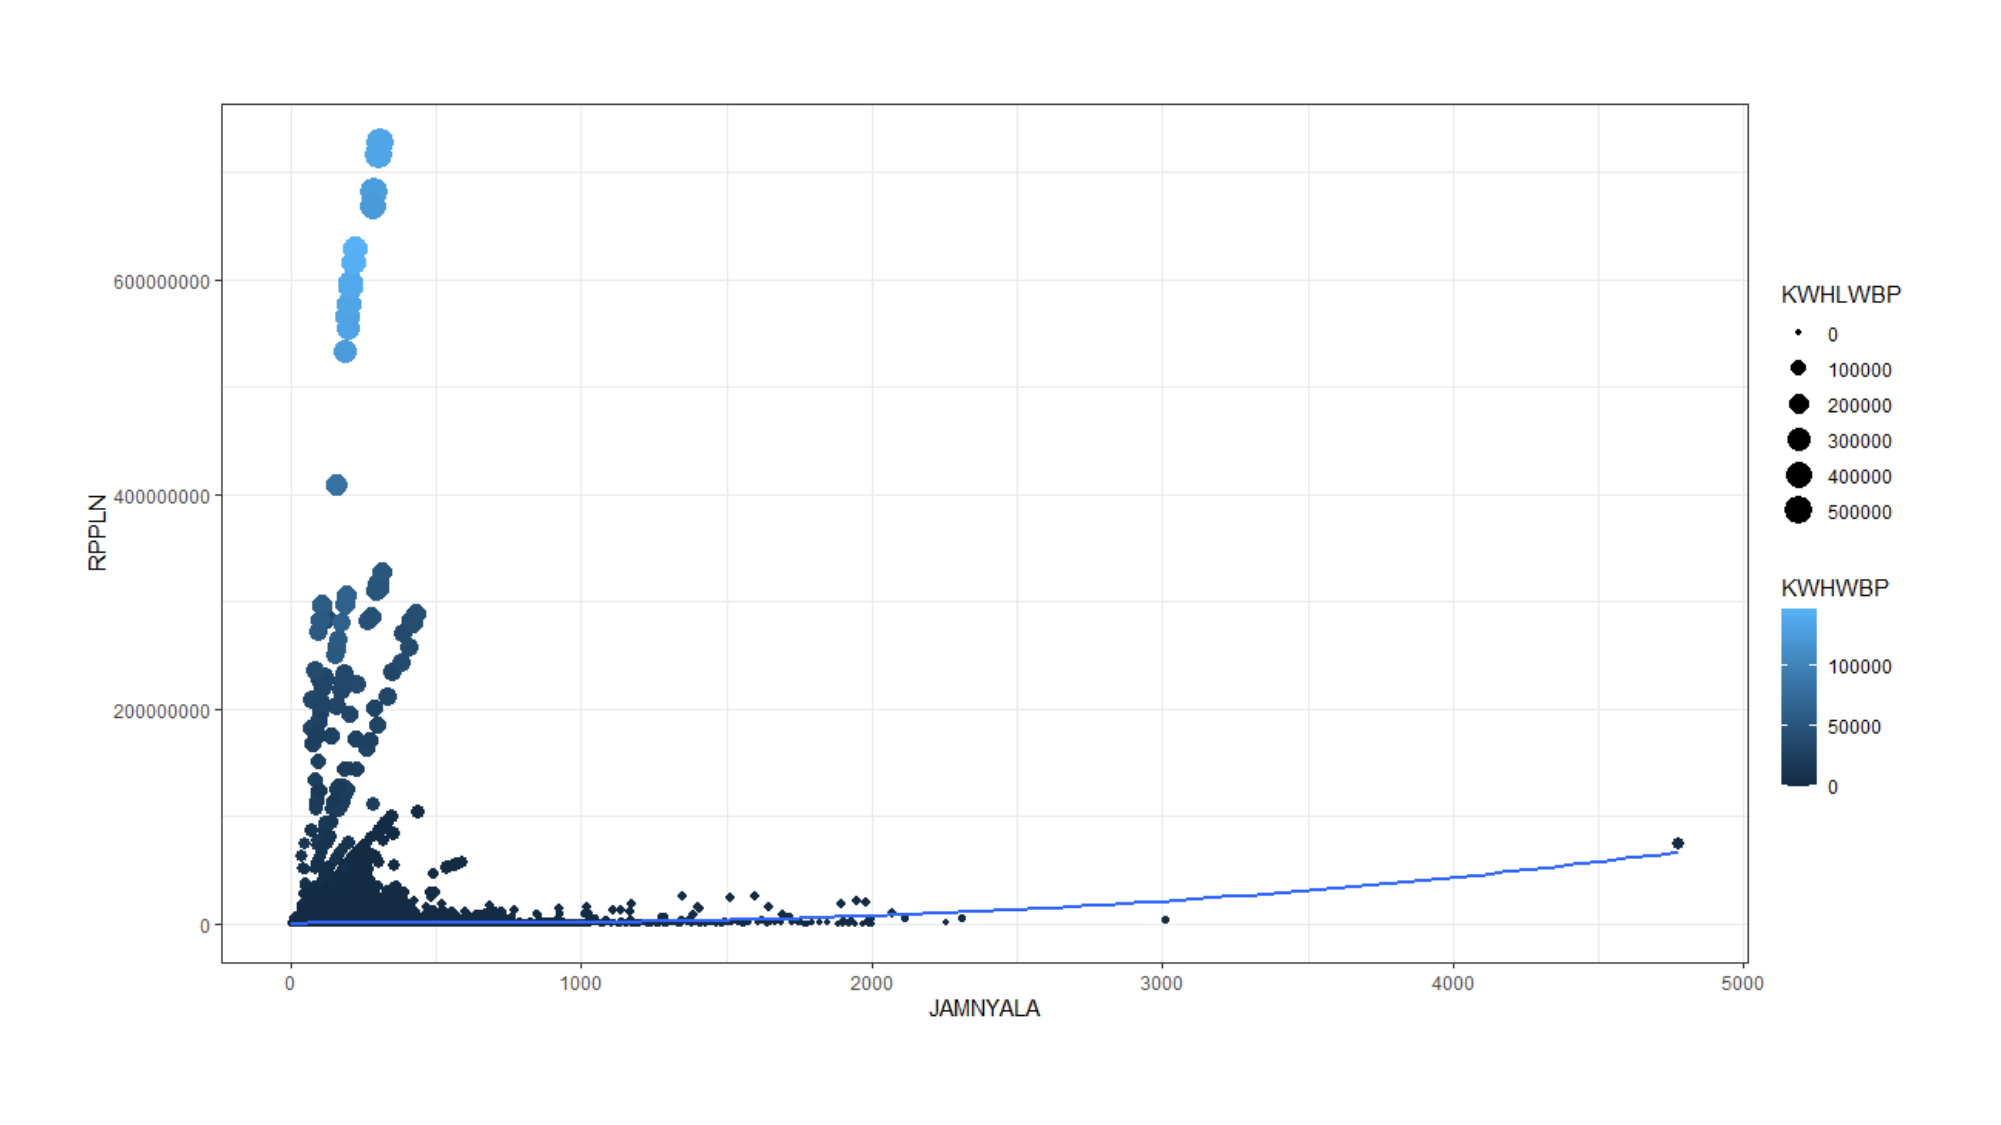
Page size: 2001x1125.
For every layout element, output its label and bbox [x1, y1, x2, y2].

picture [74, 93, 1925, 1032]
